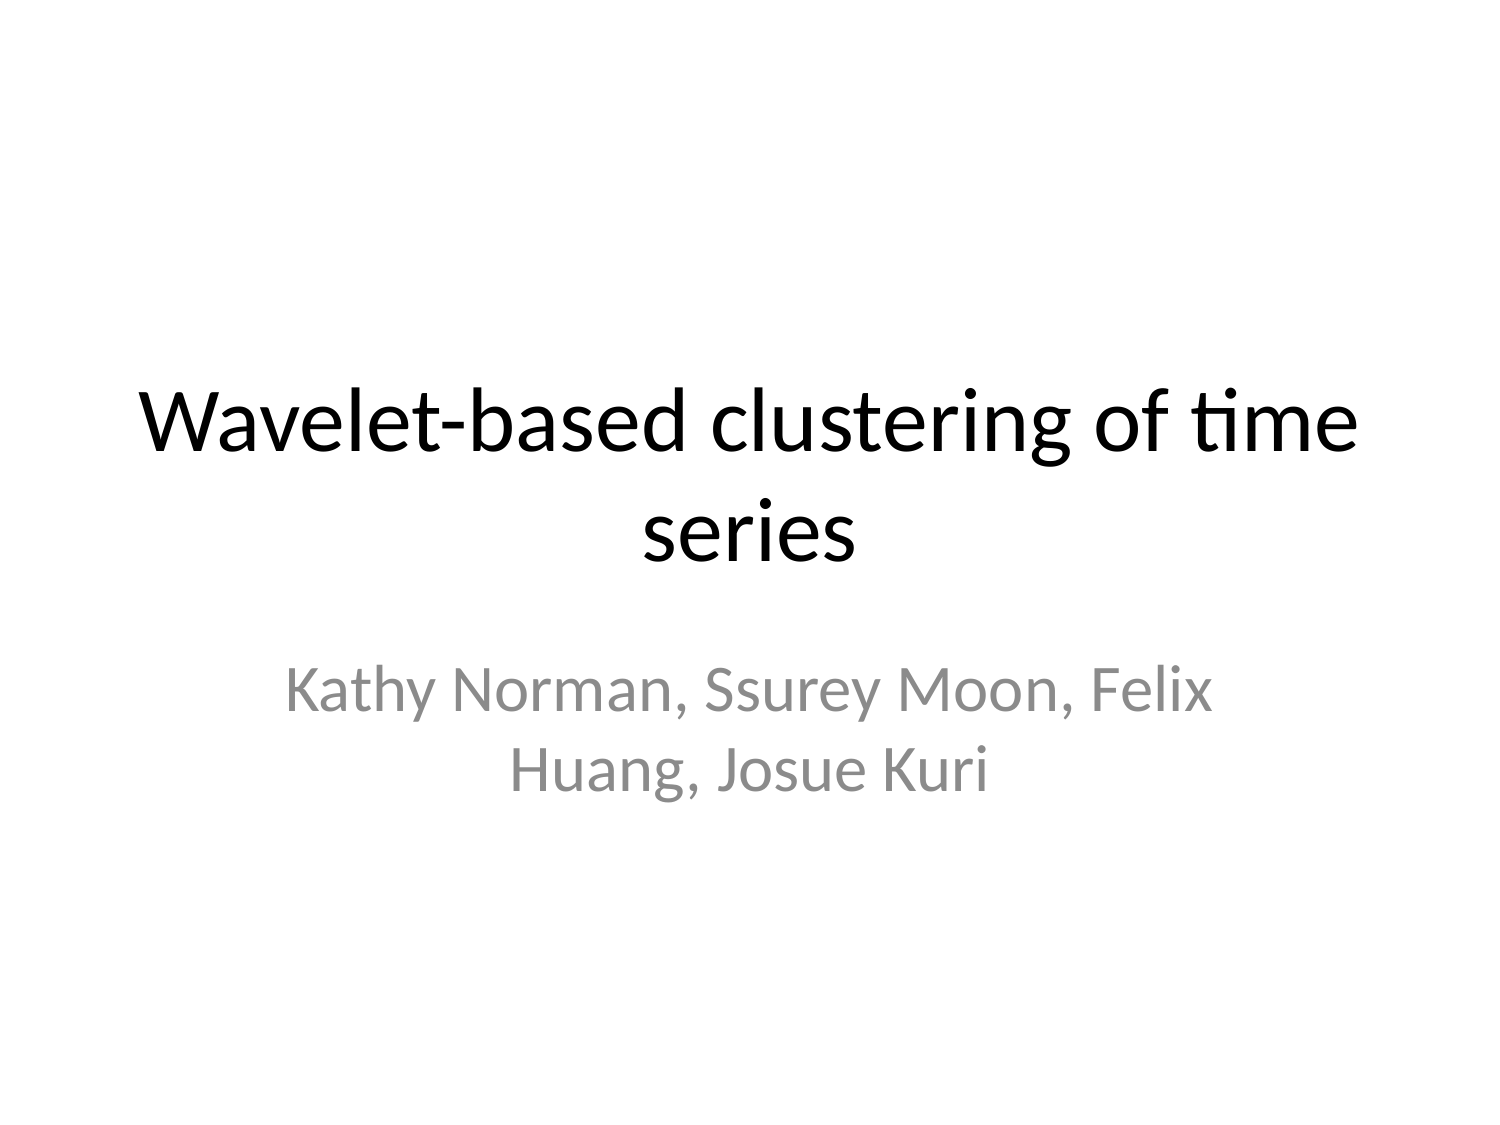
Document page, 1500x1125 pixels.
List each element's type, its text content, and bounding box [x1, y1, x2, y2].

subtitle Kathy Norman, Ssurey Moon, Felix Huang, Josue Kuri [225, 637, 1275, 925]
title Wavelet-based clustering of time series [112, 349, 1388, 591]
